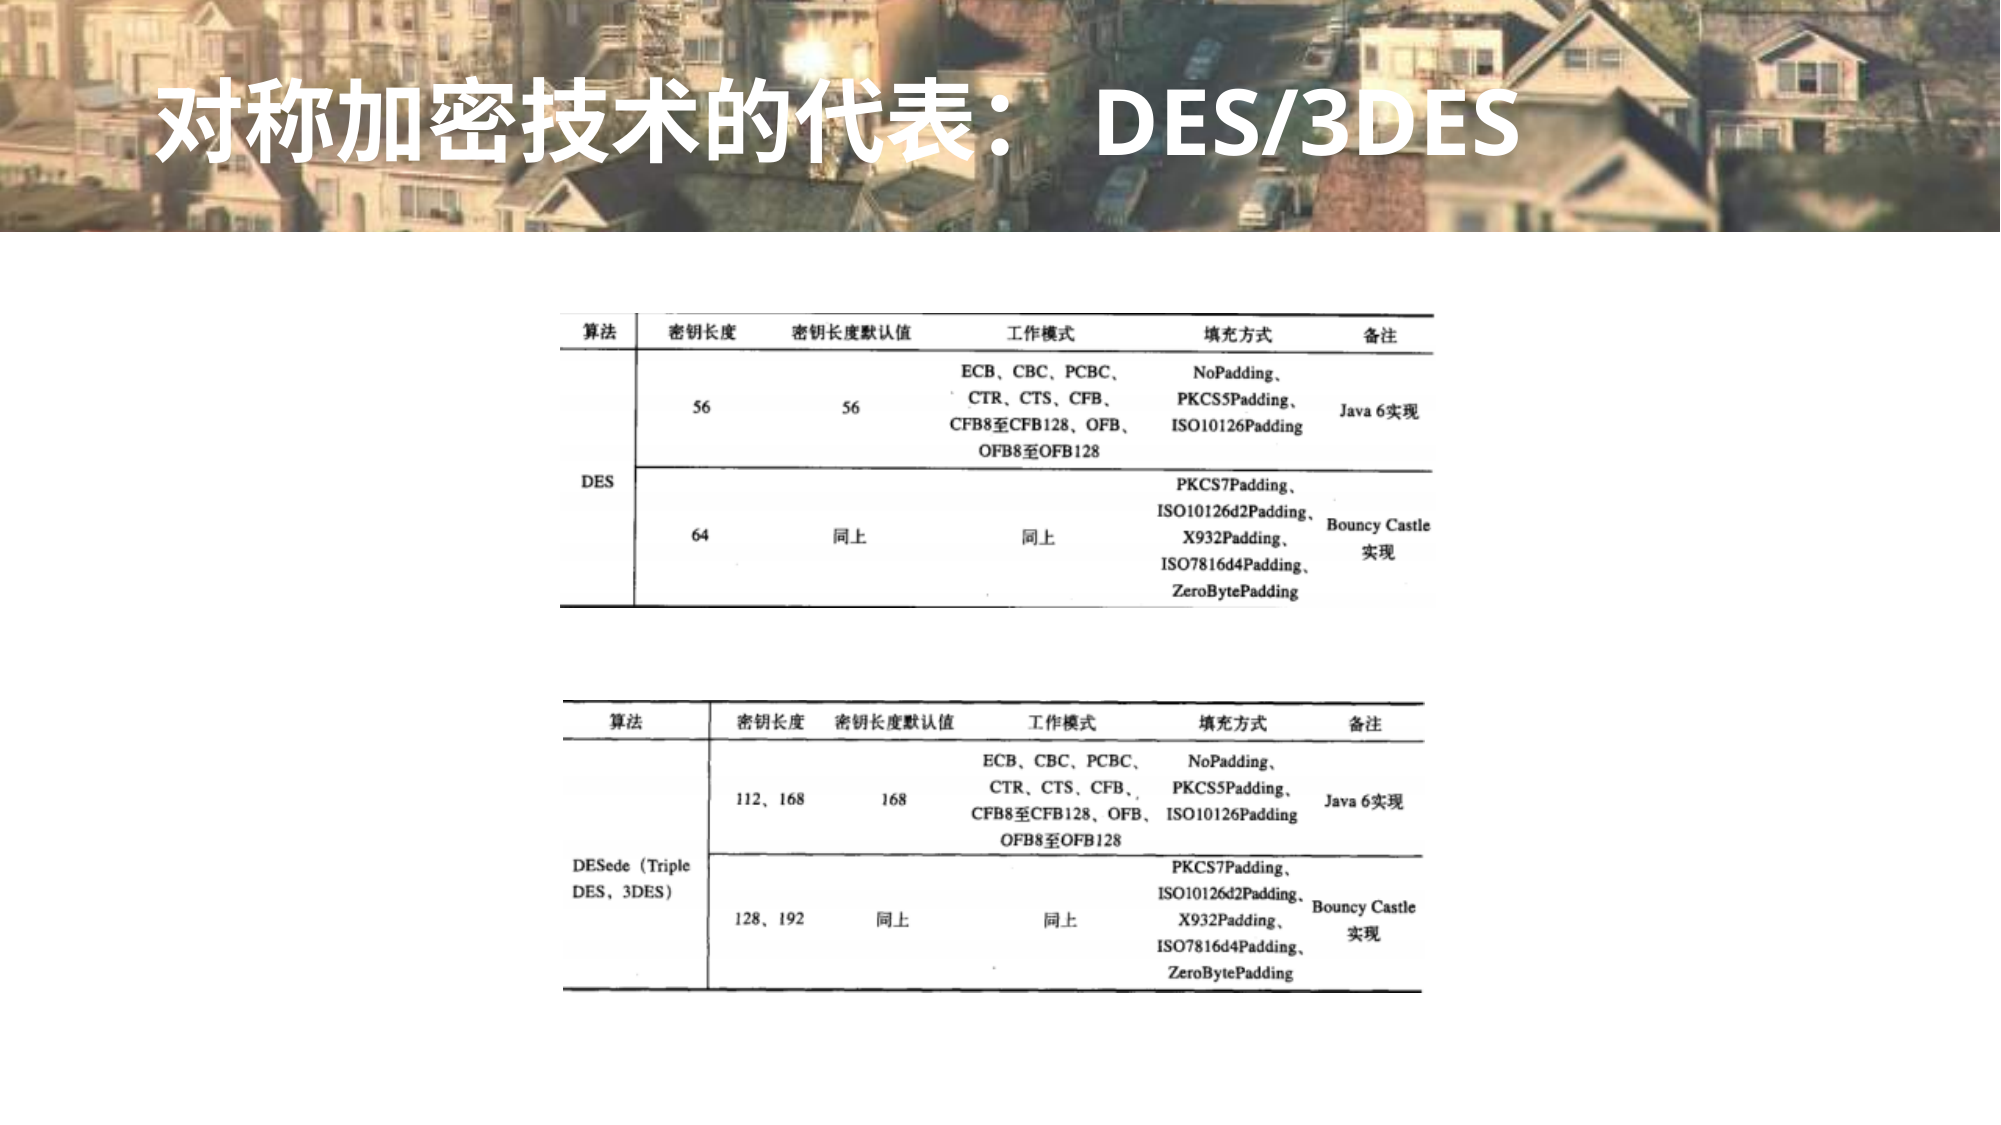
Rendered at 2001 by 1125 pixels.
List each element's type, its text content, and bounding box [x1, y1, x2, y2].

picture [563, 700, 1425, 993]
picture [0, 0, 2000, 232]
picture [560, 313, 1436, 608]
title 对称加密技术的代表：DES/3DES [137, 59, 1863, 192]
